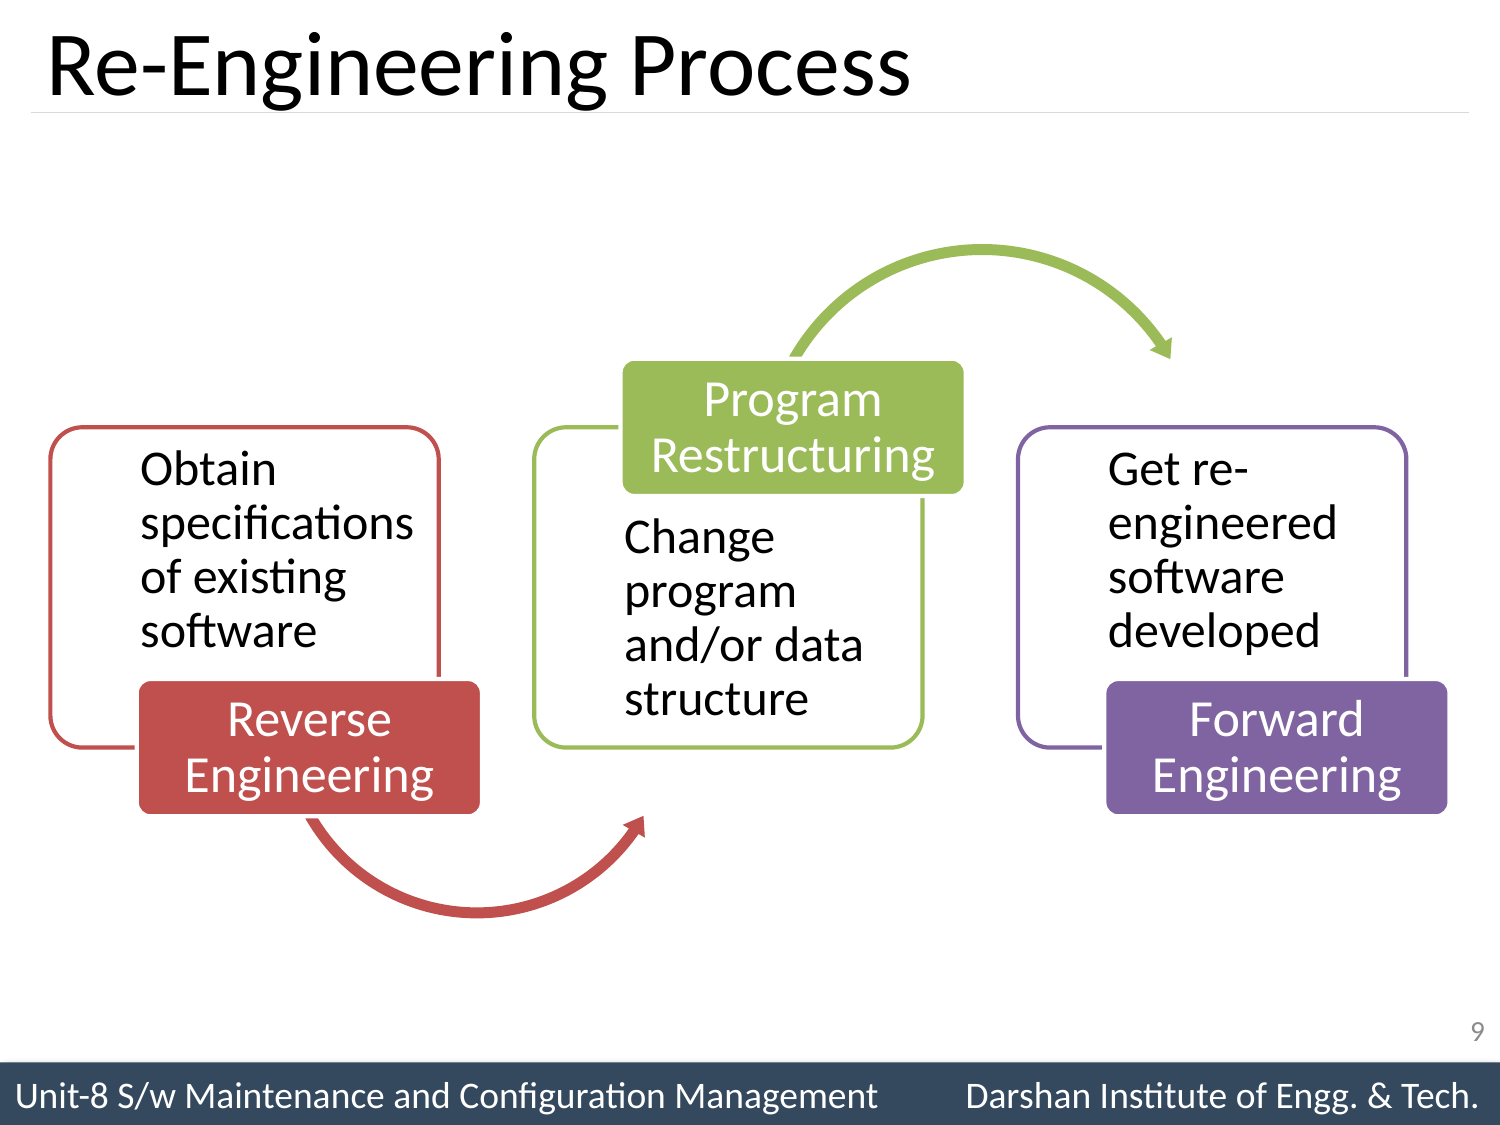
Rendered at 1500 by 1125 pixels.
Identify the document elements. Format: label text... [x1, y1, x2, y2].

text_box Program Restructuring [618, 356, 968, 499]
text_box Obtain specifications of existing software [48, 425, 441, 750]
text_box Forward Engineering [1102, 676, 1452, 819]
title Re-Engineering Process [31, 0, 1469, 125]
text_box Change program and/or data structure [532, 425, 925, 750]
text_box Reverse Engineering [134, 676, 485, 819]
slide_number 9 [1149, 999, 1500, 1060]
text_box [789, 244, 1172, 360]
text_box [305, 815, 645, 919]
text_box Get re-engineered software developed [1015, 425, 1409, 750]
